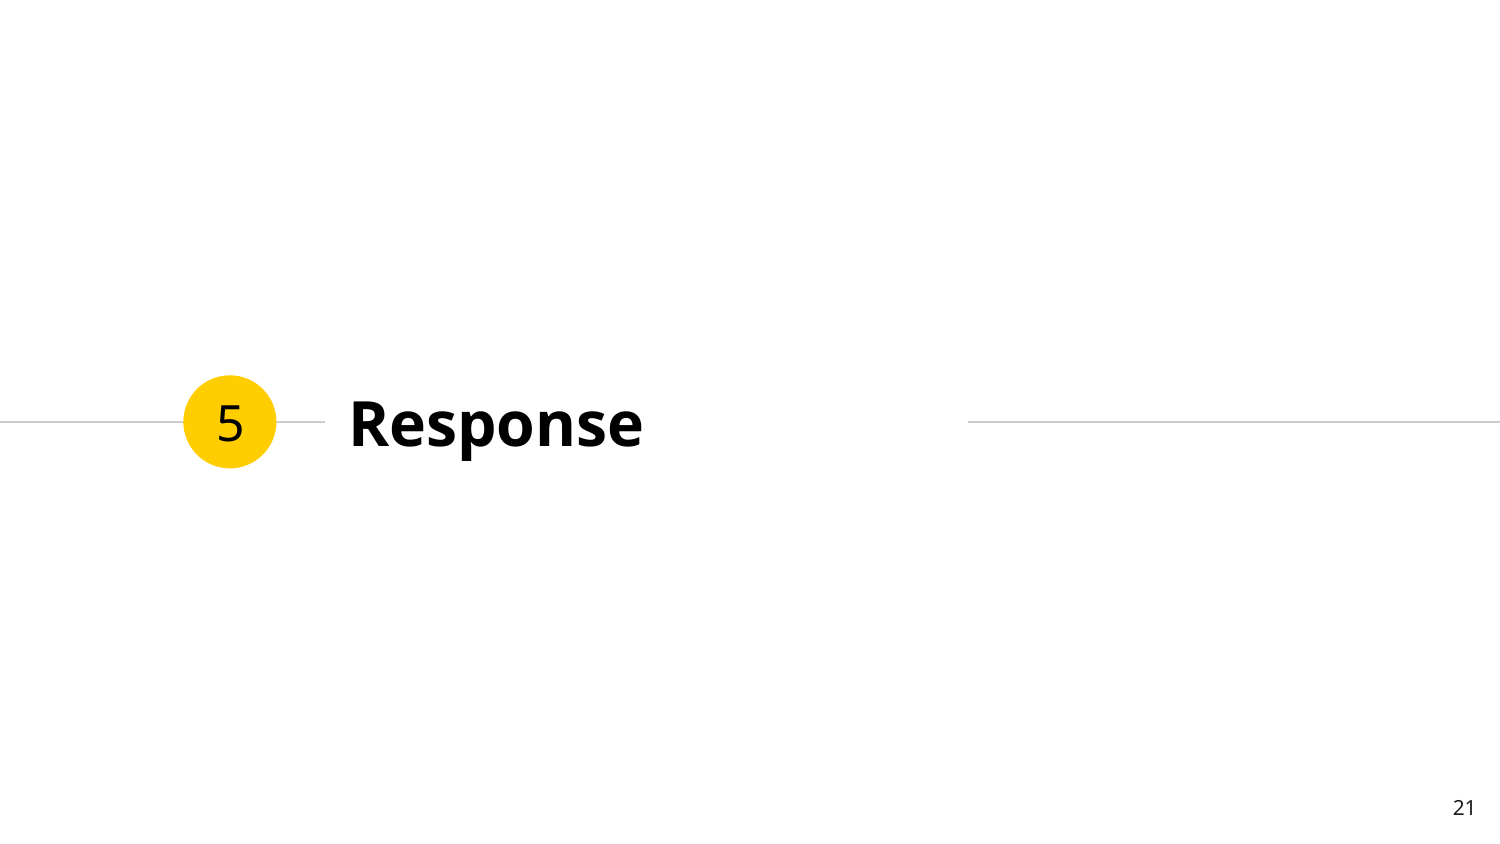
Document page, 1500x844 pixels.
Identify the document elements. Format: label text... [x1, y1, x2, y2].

title Response [333, 369, 955, 475]
text_box 5 [186, 375, 276, 468]
slide_number ‹#› [1401, 779, 1492, 844]
